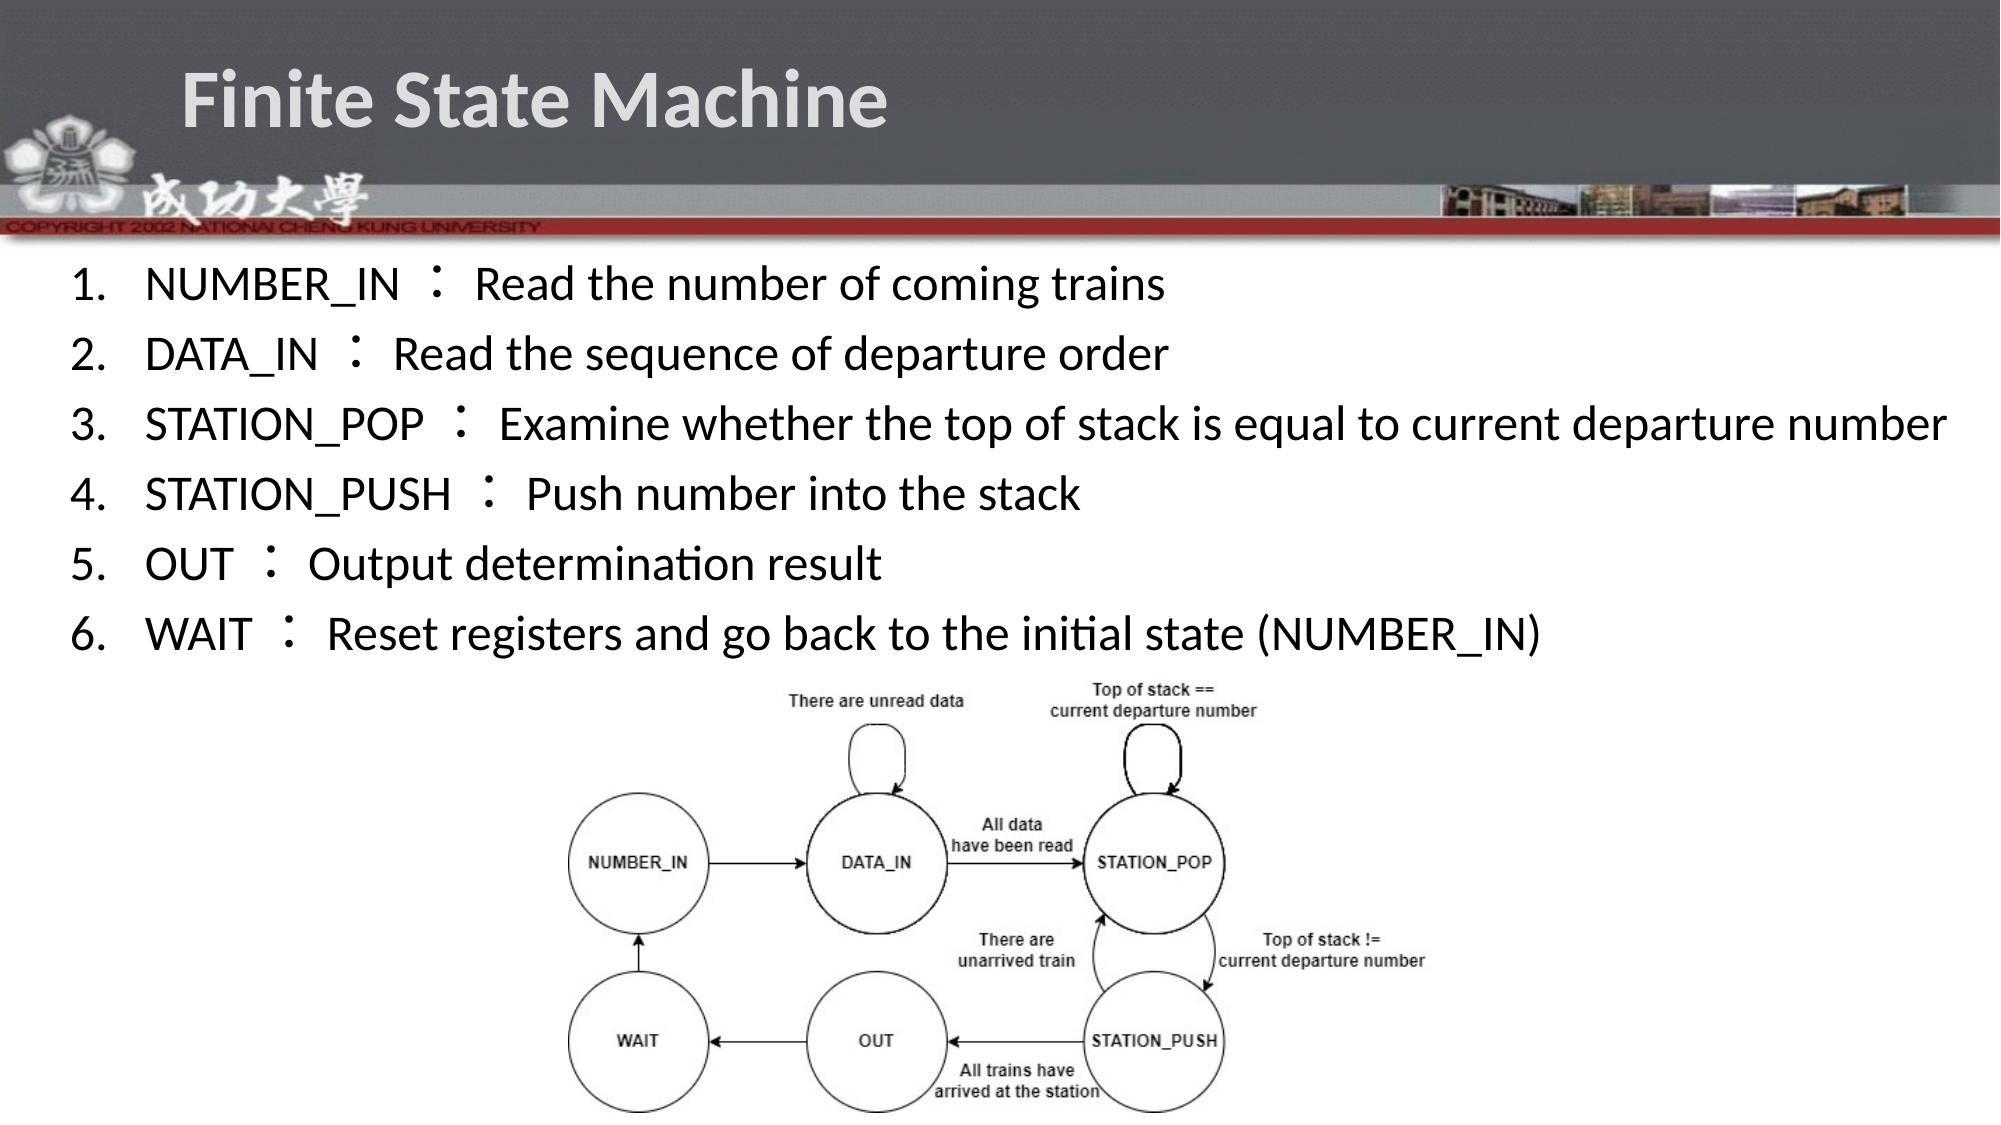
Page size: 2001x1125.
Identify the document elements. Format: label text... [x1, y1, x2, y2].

title Finite State Machine [166, 0, 1967, 188]
picture [0, 0, 2000, 250]
picture [567, 679, 1432, 1113]
list NUMBER_IN：Read the number of coming trains DATA_IN：Read the sequence of departure order STATION_POP：Examine whether the top of stack is equal to current departure number STATION_PUSH：Push number into the stack OUT：Output determination result WAIT：Reset registers and go back to the initial state (NUMBER_IN) [54, 243, 1987, 1083]
